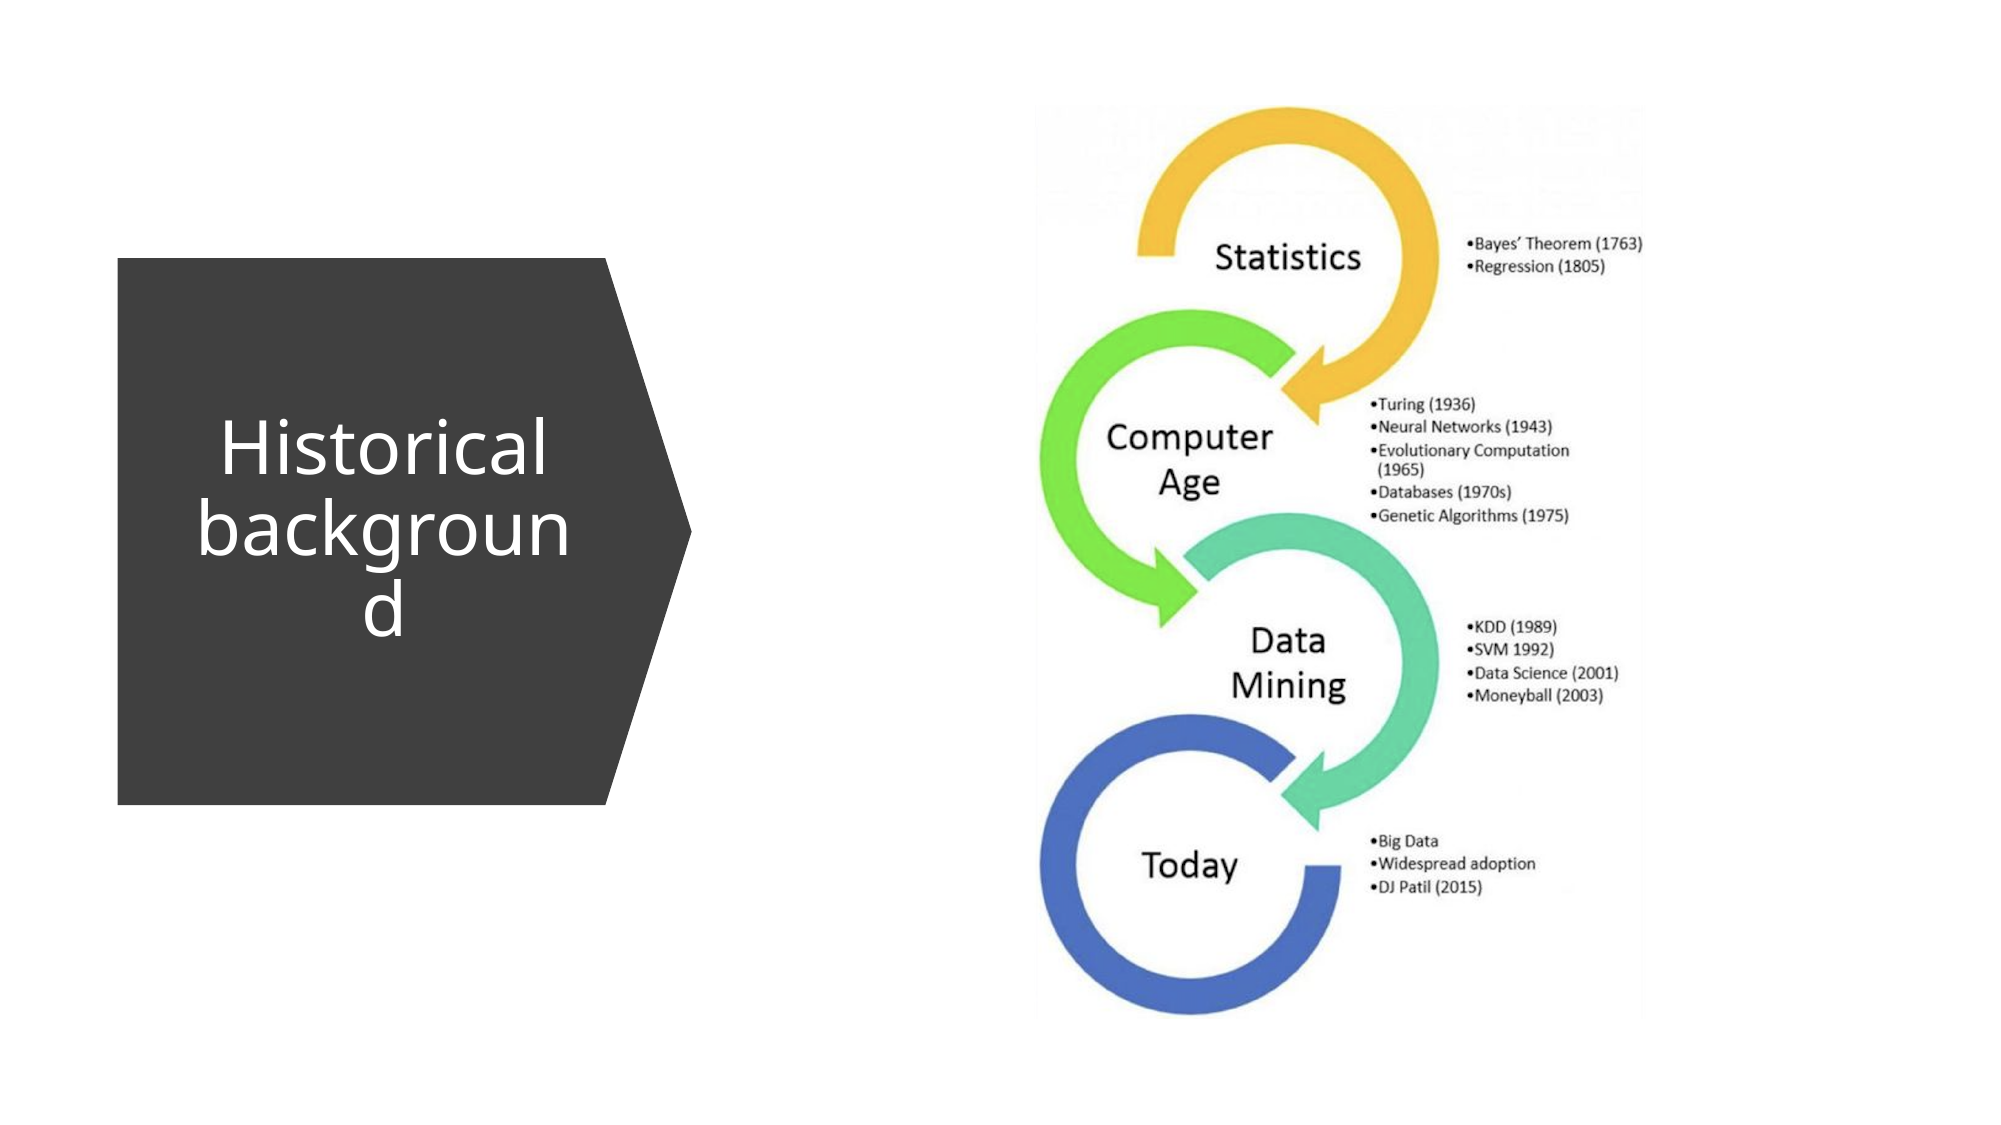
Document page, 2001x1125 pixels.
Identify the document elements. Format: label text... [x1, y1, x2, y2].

text_box [116, 257, 693, 807]
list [1034, 105, 1646, 1020]
title Historical background [168, 322, 601, 741]
